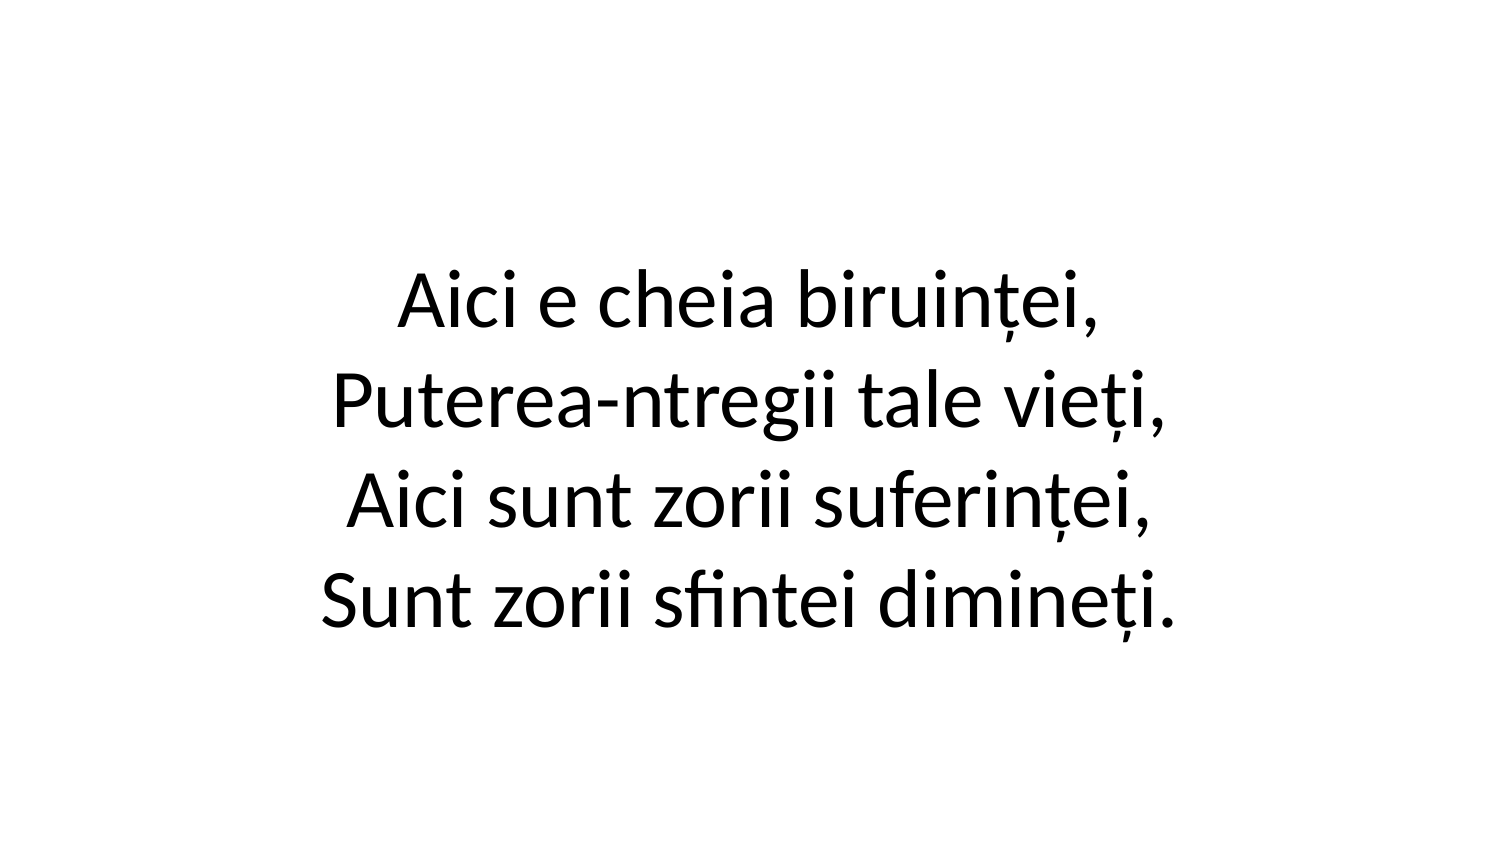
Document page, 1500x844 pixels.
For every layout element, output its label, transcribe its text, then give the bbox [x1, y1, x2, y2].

text_box Aici e cheia biruinței, Puterea-ntregii tale vieți, Aici sunt zorii suferinței, Sunt zorii sfintei dimineți. [305, 192, 1195, 652]
